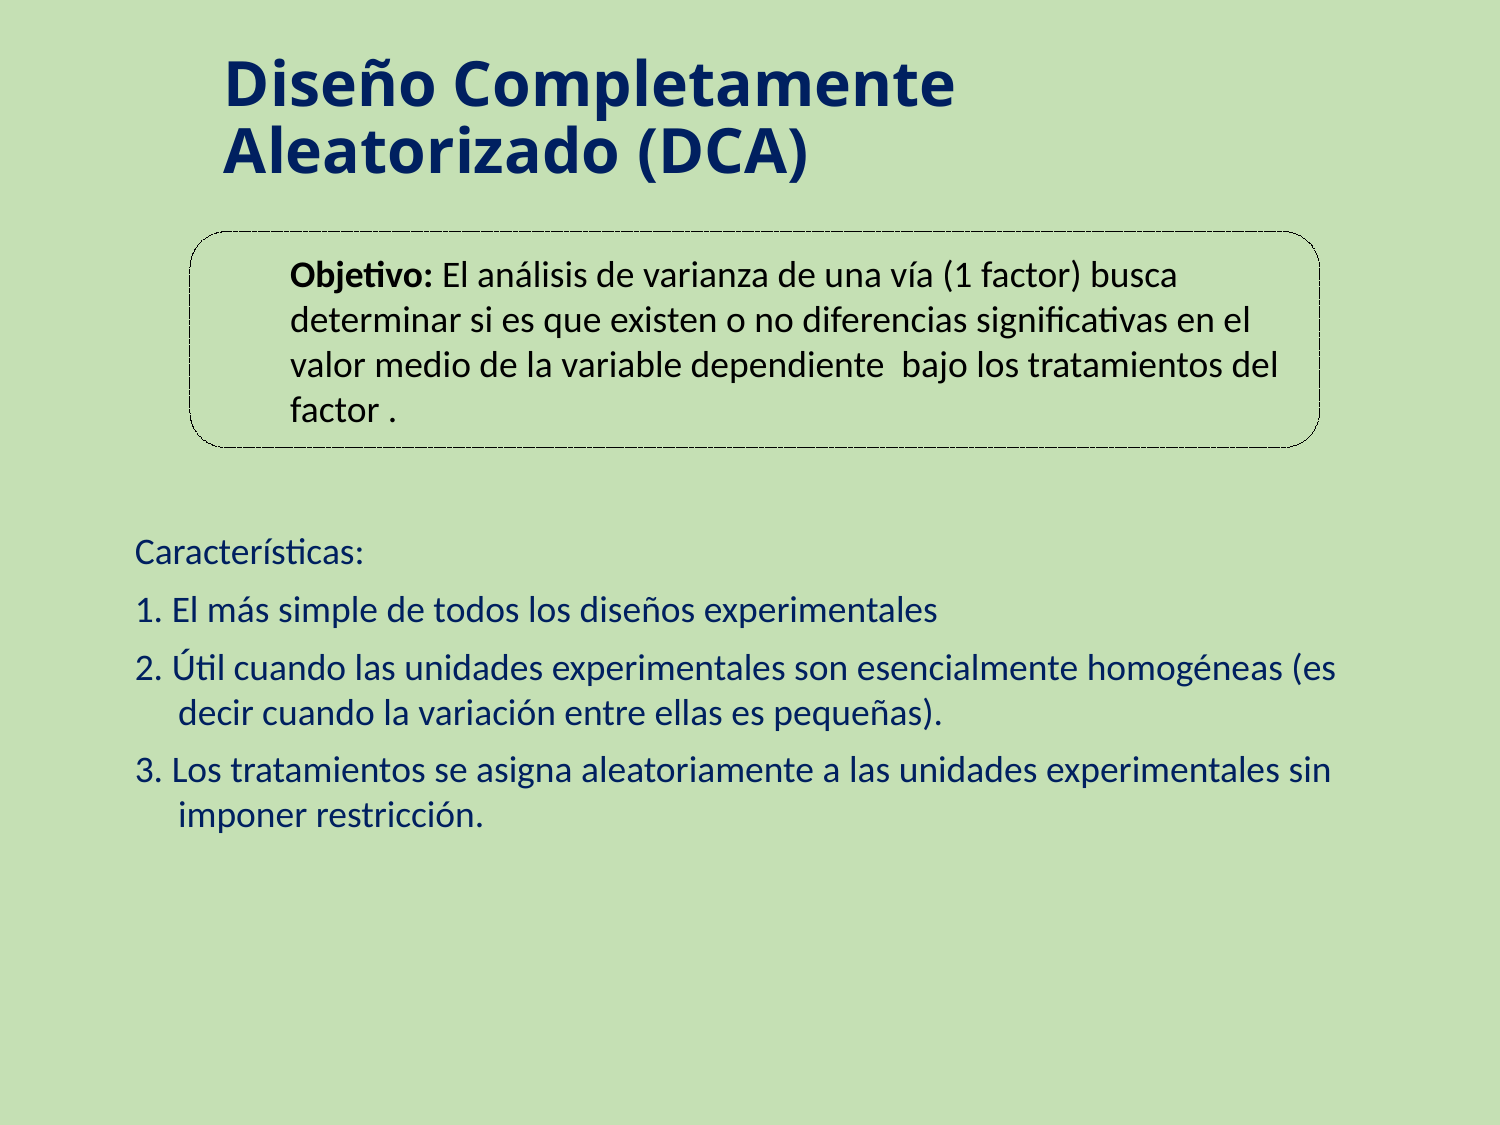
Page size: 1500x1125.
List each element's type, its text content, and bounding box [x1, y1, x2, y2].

list Características: 1. El más simple de todos los diseños experimentales 2. Útil cuando las unidades experimentales son esencialmente homogéneas (es decir cuando la variación entre ellas es pequeñas). 3. Los tratamientos se asigna aleatoriamente a las unidades experimentales sin imponer restricción. [119, 519, 1428, 908]
title Diseño Completamente Aleatorizado (DCA) [208, 31, 1339, 209]
